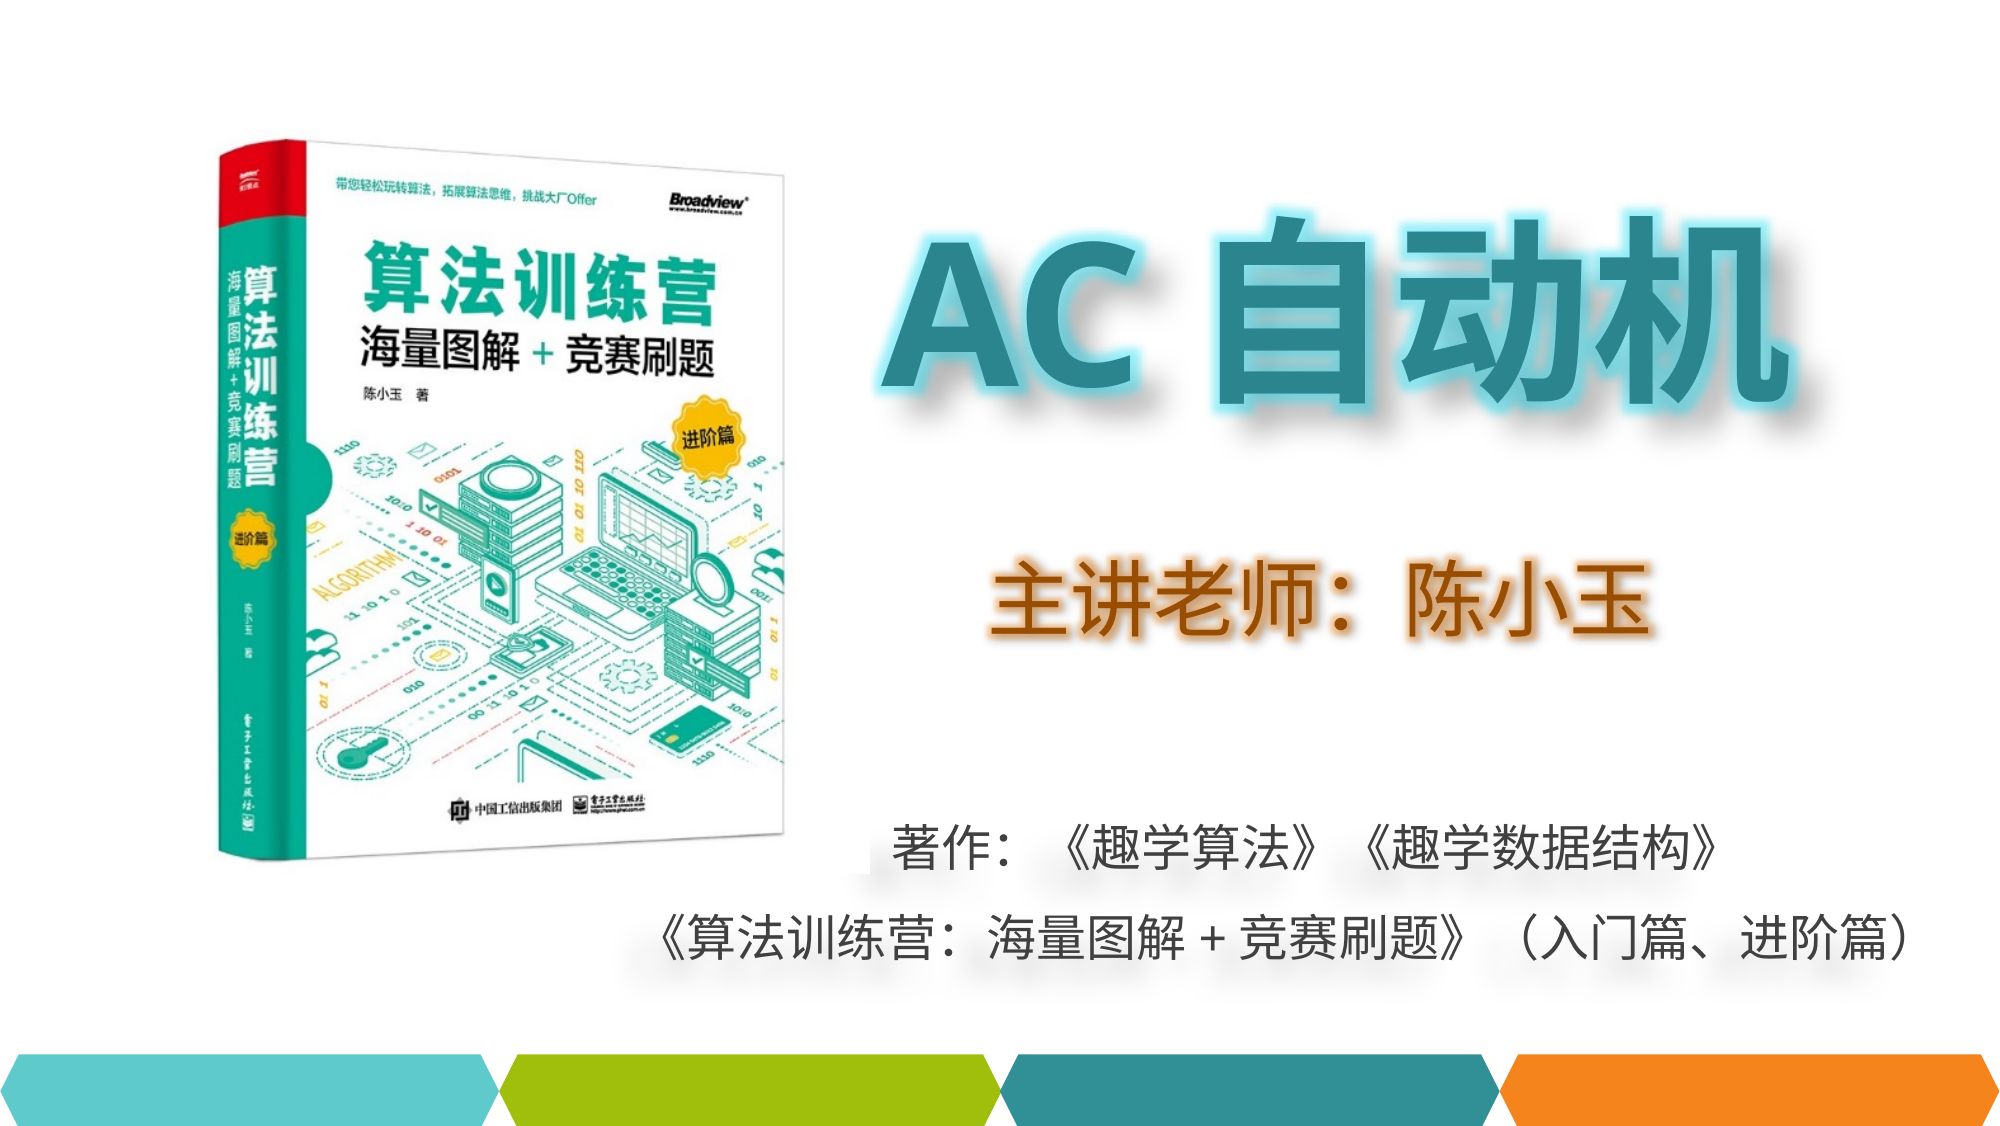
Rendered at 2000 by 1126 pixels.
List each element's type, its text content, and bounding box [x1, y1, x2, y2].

text_box 主讲老师：陈小玉 [975, 543, 1667, 653]
picture [124, 129, 870, 874]
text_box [0, 1053, 2000, 1126]
text_box 著作：《趣学算法》《趣学数据结构》 《算法训练营：海量图解+竞赛刷题》（入门篇、进阶篇） [621, 779, 1954, 974]
